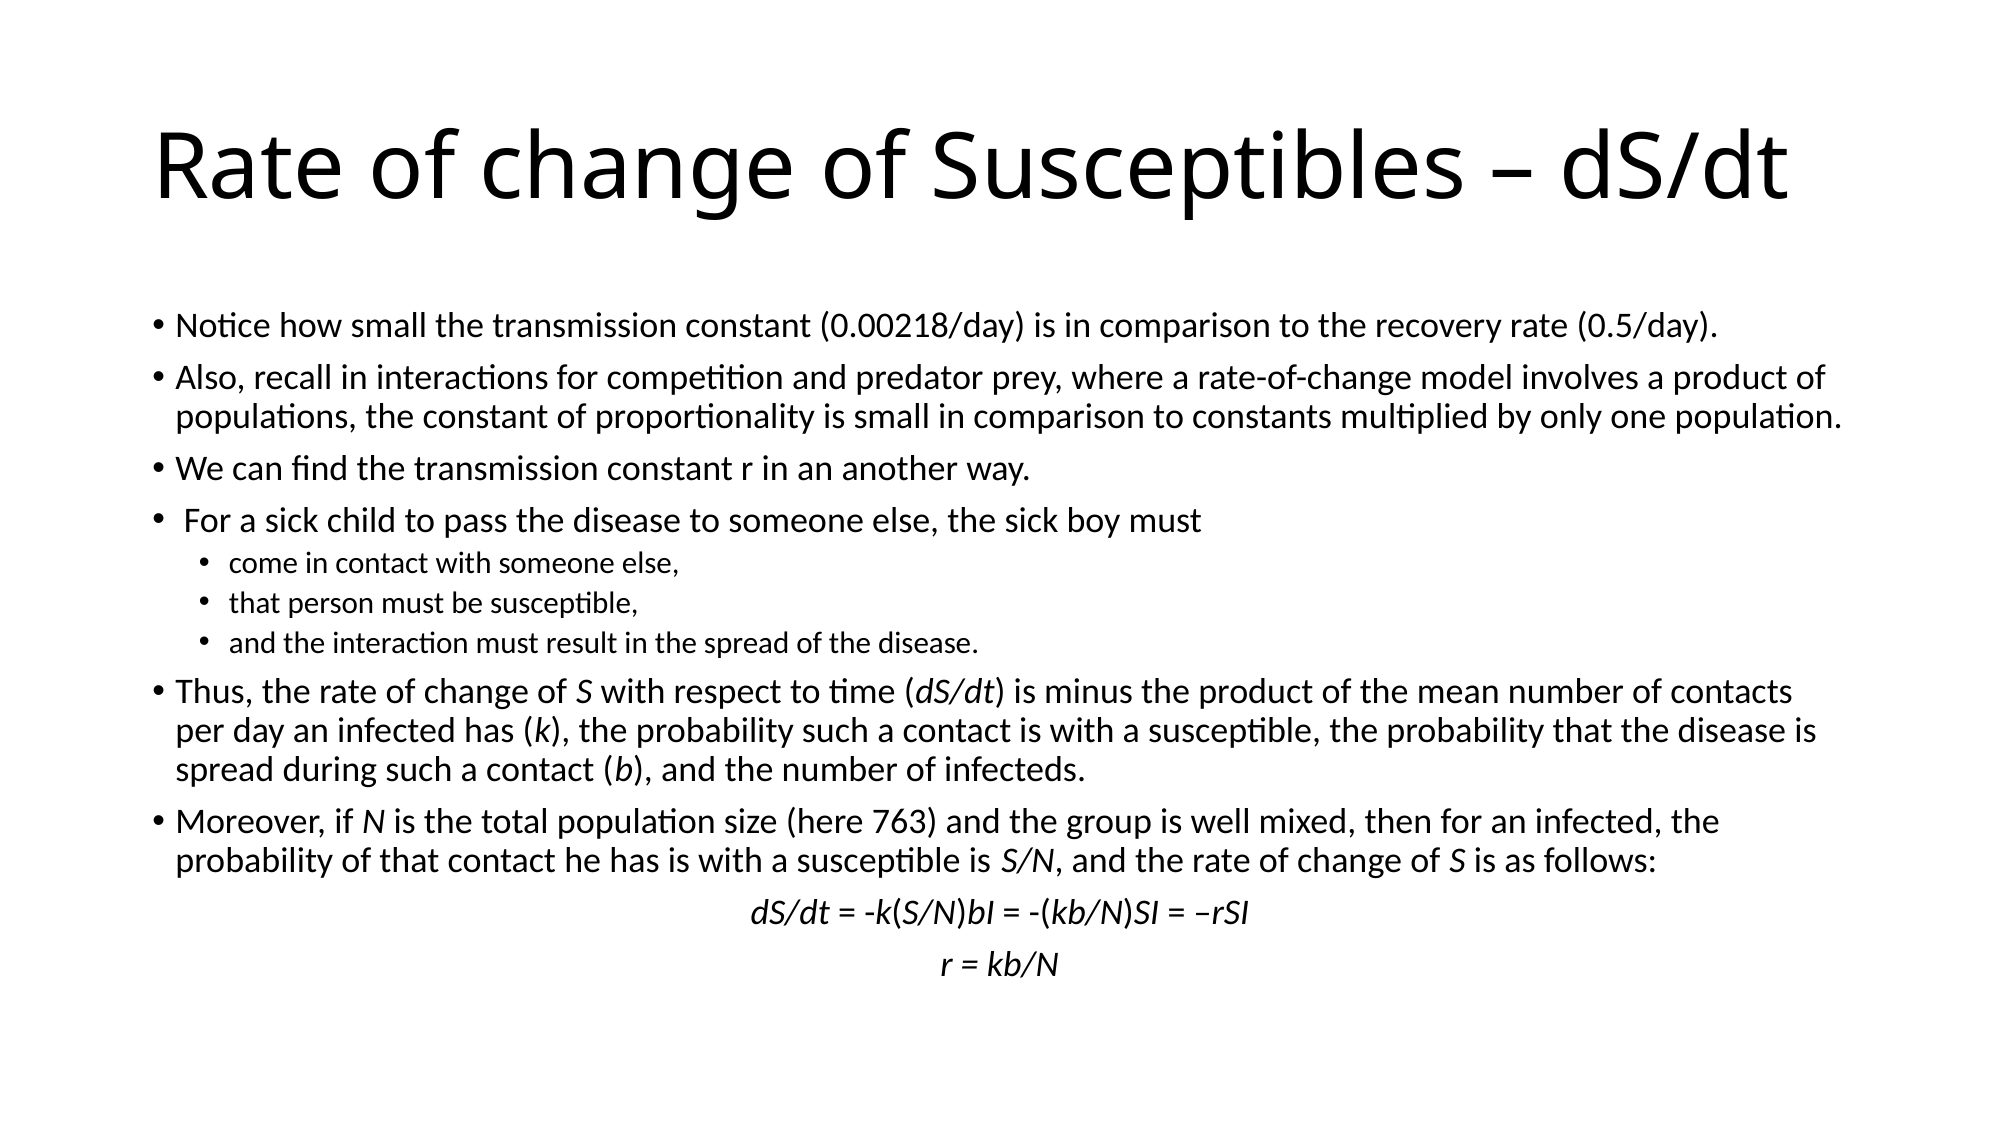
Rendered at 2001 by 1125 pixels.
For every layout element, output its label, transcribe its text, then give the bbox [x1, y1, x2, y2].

text_box Rate of change of Susceptibles – dS/dt [137, 59, 1863, 278]
text_box Notice how small the transmission constant (0.00218/day) is in comparison to the recovery rate (0.5/day). Also, recall in interactions for competition and predator prey, where a rate-of-change model involves a product of populations, the constant of proportionality is small in comparison to constants multiplied by only one population. We can find the transmission constant r in an another way. For a sick child to pass the disease to someone else, the sick boy must come in contact with someone else, that person must be susceptible, and the interaction must result in the spread of the disease. Thus, the rate of change of S with respect to time (dS/dt) is minus the product of the mean number of contacts per day an infected has (k), the probability such a contact is with a susceptible, the probability that the disease is spread during such a contact (b), and the number of infecteds. Moreover, if N is the total population size (here 763) and the group is well mixed, then for an infected, the probability of that contact he has is with a susceptible is S/N, and the rate of change of S is as follows: dS/dt = -k(S/N)bI = -(kb/N)SI = –rSI r = kb/N [137, 299, 1863, 1014]
